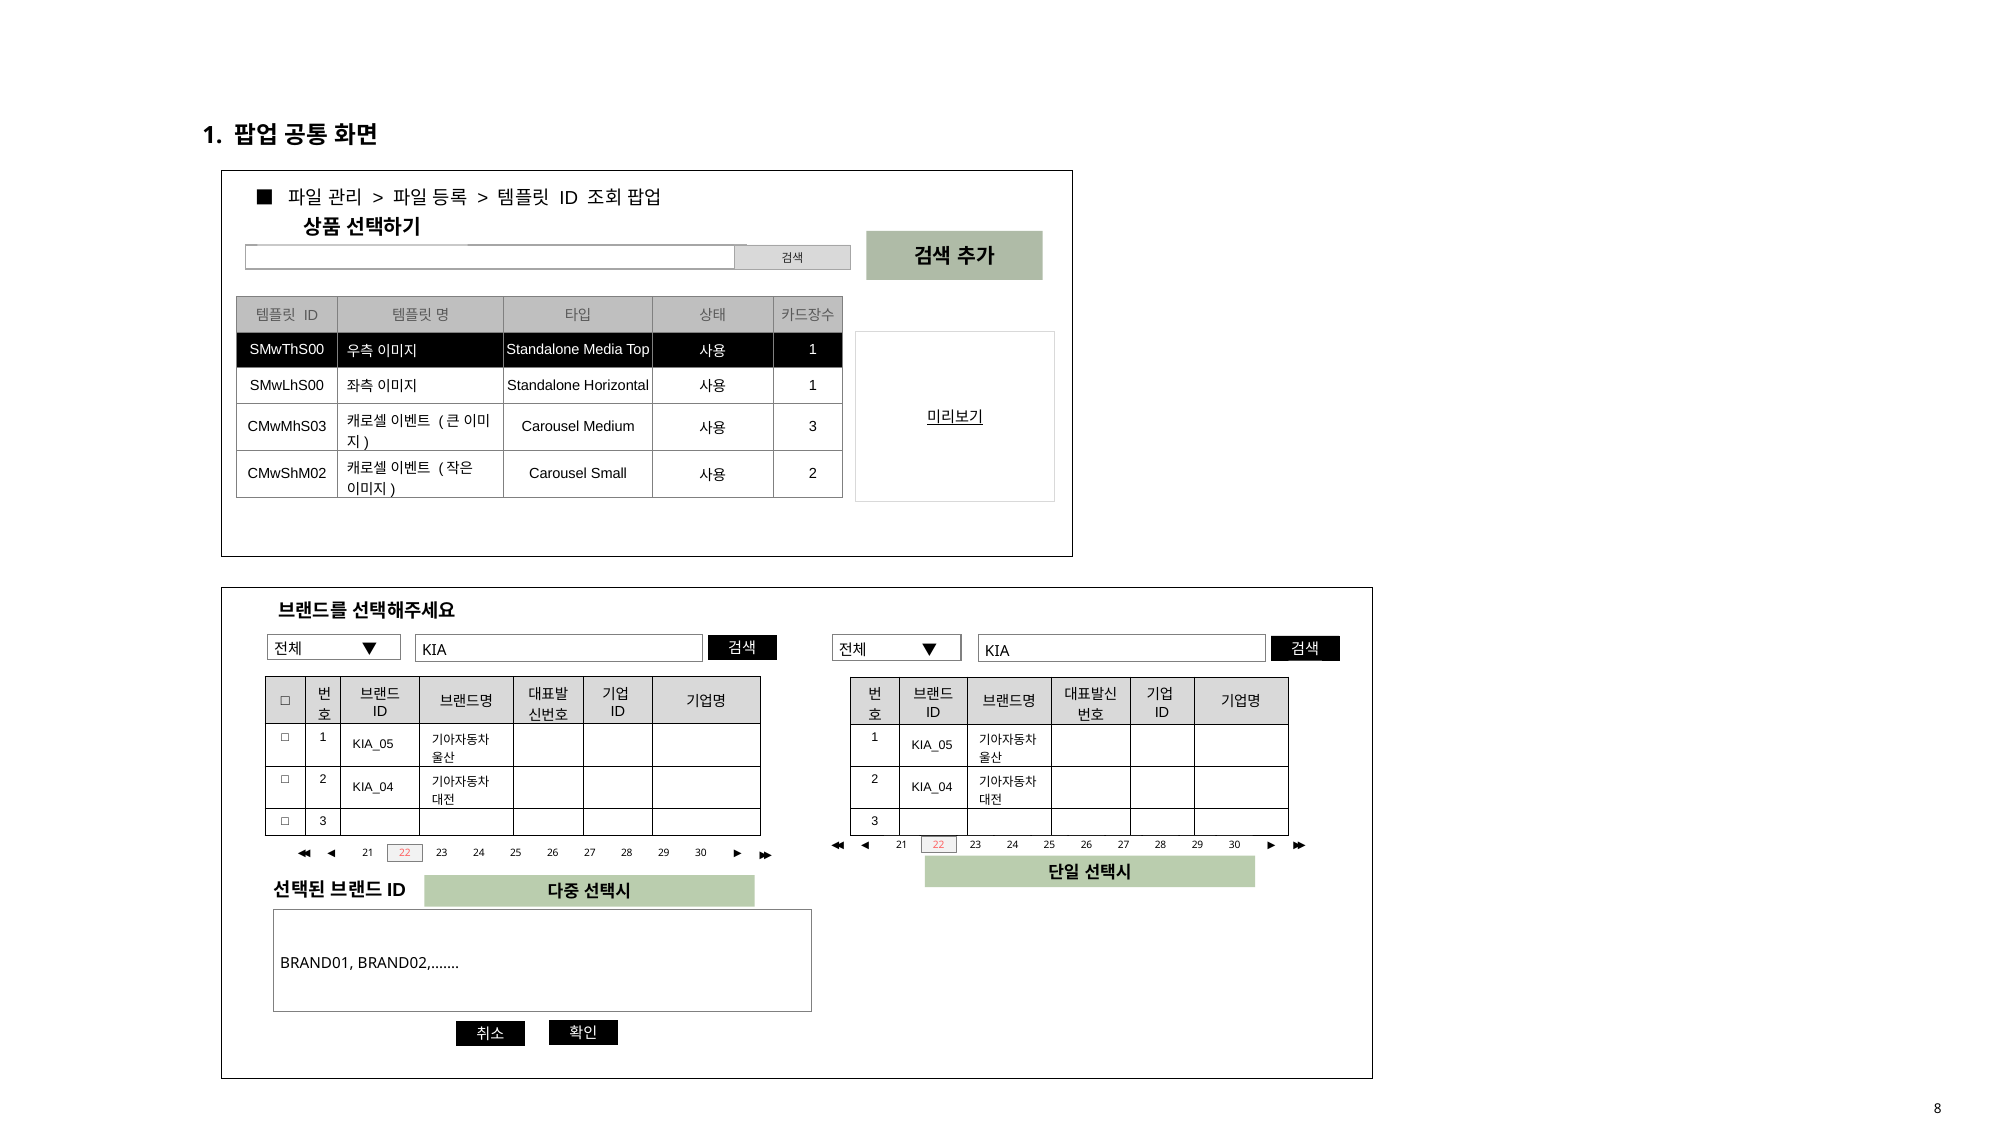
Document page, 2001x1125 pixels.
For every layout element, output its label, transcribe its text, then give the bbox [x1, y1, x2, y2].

text_box 선택된 브랜드ID [259, 870, 695, 908]
table_cell 1 [306, 724, 340, 766]
table_cell 1 [774, 333, 842, 367]
table_header 카드장수 [774, 297, 842, 332]
table_cell Carousel Medium [504, 404, 652, 450]
table_header 브랜드명 [420, 677, 513, 723]
table_cell 기아자동차 대전 [420, 767, 513, 808]
text_box 검색 [1270, 635, 1340, 661]
text_box 검색 추가 [865, 230, 1044, 281]
table_cell 3 [851, 809, 899, 835]
text_box [244, 244, 733, 270]
table_cell KIA_04 [341, 767, 419, 808]
table_cell Standalone Media Top [504, 333, 652, 367]
table_header 기업ID [1131, 678, 1194, 724]
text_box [820, 835, 1318, 853]
table_header 템플릿 ID [237, 297, 337, 332]
table_cell 2 [851, 767, 899, 808]
table_cell [584, 809, 652, 835]
text_box ■ 파일 관리 > 파일 등록 > 템플릿 ID 조회 팝업 [240, 178, 793, 216]
table_cell [514, 724, 583, 766]
table_cell [514, 767, 583, 808]
table_cell [1131, 809, 1194, 835]
table_cell [584, 767, 652, 808]
table_cell KIA_05 [900, 725, 967, 766]
text_box BRAND01, BRAND02,……. [273, 909, 812, 1012]
table_header 타입 [504, 297, 652, 332]
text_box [286, 844, 784, 863]
table_cell [584, 724, 652, 766]
table_cell 2 [774, 451, 842, 497]
table_header 번호 [851, 678, 899, 724]
table_cell 사용 [653, 404, 773, 450]
table_header □ [266, 677, 305, 723]
table_header 브랜드명 [968, 678, 1051, 724]
text_box 전체 ▼ [267, 634, 401, 660]
table_cell [1052, 725, 1130, 766]
table_cell [1052, 809, 1130, 835]
table_cell □ [266, 767, 305, 808]
table_header 기업명 [1195, 678, 1288, 724]
table_header 기업명 [653, 677, 760, 723]
table_cell □ [266, 724, 305, 766]
table_cell □ [266, 809, 305, 835]
table_header 번호 [306, 677, 340, 723]
table_cell 1 [851, 725, 899, 766]
table_cell 캐로셀 이벤트 (작은 이미지) [338, 451, 503, 497]
table_cell 기아자동차 대전 [968, 767, 1051, 808]
table_cell [653, 809, 760, 835]
table_header 대표발신번호 [514, 677, 583, 723]
table_cell [1052, 767, 1130, 808]
table_cell 기아자동차 울산 [420, 724, 513, 766]
table_header 기업ID [584, 677, 652, 723]
text_box 검색 [707, 635, 777, 661]
text_box [220, 170, 1073, 557]
table_cell 캐로셀 이벤트 (큰 이미지) [338, 404, 503, 450]
table_header 브랜드 ID [900, 678, 967, 724]
text_box 다중 선택시 [423, 874, 756, 908]
table_cell SMwThS00 [237, 333, 337, 367]
table_cell [1195, 809, 1288, 835]
text_box 브랜드를 선택해주세요 [263, 591, 699, 629]
table_cell [1131, 767, 1194, 808]
text_box 상품 선택하기 [256, 216, 469, 252]
table_cell [1195, 725, 1288, 766]
table_cell KIA_04 [900, 767, 967, 808]
table_cell 기아자동차 울산 [968, 725, 1051, 766]
table_cell [968, 809, 1051, 835]
table_cell [1195, 767, 1288, 808]
table_cell 우측 이미지 [338, 333, 503, 367]
table_cell Standalone Horizontal [504, 368, 652, 403]
table_cell [653, 767, 760, 808]
table_cell SMwLhS00 [237, 368, 337, 403]
text_box 미리보기 [854, 331, 1056, 502]
text_box 취소 [455, 1021, 525, 1047]
table_cell 사용 [653, 333, 773, 367]
table_cell 좌측 이미지 [338, 368, 503, 403]
text_box 단일 선택시 [924, 854, 1256, 888]
text_box 전체 ▼ [832, 634, 962, 661]
text_box 1. 팝업 공통 화면 [187, 112, 670, 156]
table_cell 1 [774, 368, 842, 403]
table_cell 사용 [653, 368, 773, 403]
table_cell 3 [774, 404, 842, 450]
table_cell [1131, 725, 1194, 766]
table_header 템플릿 명 [338, 297, 503, 332]
table_cell [341, 809, 419, 835]
table_cell CMwShM02 [237, 451, 337, 497]
table_header 브랜드 ID [341, 677, 419, 723]
table_header 대표발신번호 [1052, 678, 1130, 724]
table_cell [653, 724, 760, 766]
table_cell 2 [306, 767, 340, 808]
text_box KIA [978, 634, 1266, 662]
text_box KIA [415, 634, 703, 662]
table_header 상태 [653, 297, 773, 332]
table_cell Carousel Small [504, 451, 652, 497]
table_cell [514, 809, 583, 835]
table_cell 사용 [653, 451, 773, 497]
text_box 검색 [733, 244, 851, 271]
table_cell [420, 809, 513, 835]
text_box 브래 [220, 586, 1373, 1080]
text_box 확인 [548, 1020, 618, 1046]
table_cell CMwMhS03 [237, 404, 337, 450]
table_cell [900, 809, 967, 835]
table_cell 3 [306, 809, 340, 835]
table_cell KIA_05 [341, 724, 419, 766]
